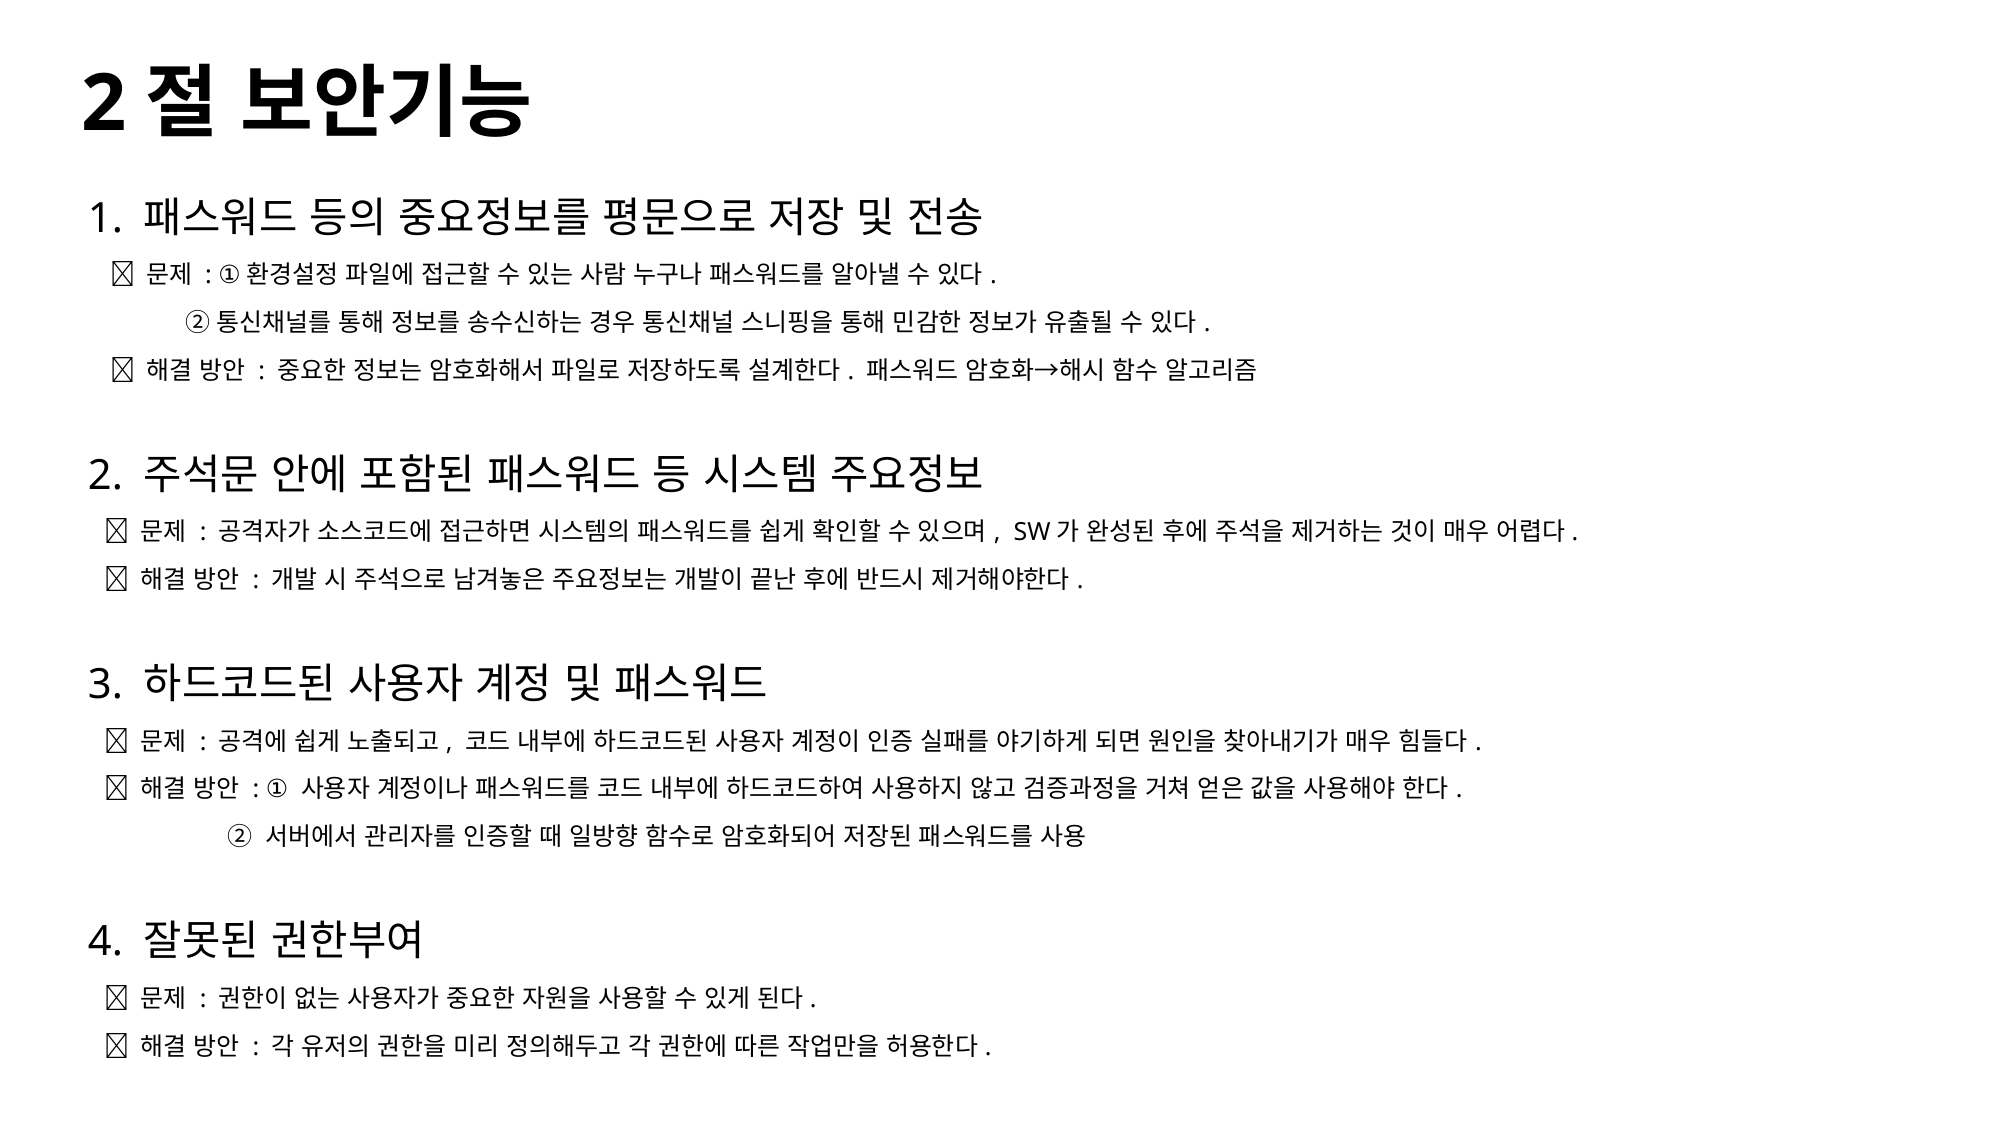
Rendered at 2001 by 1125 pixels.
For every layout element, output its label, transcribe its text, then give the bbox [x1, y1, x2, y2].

title 2절 보안기능 [66, 0, 1792, 214]
text_box 1. 패스워드 등의 중요정보를 평문으로 저장 및 전송  문제 : ①환경설정 파일에 접근할 수 있는 사람 누구나 패스워드를 알아낼 수 있다. ②통신채널를 통해 정보를 송수신하는 경우 통신채널 스니핑을 통해 민감한 정보가 유출될 수 있다.  해결 방안 : 중요한 정보는 암호화해서 파일로 저장하도록 설계한다. 패스워드 암호화→해시 함수 알고리즘 2. 주석문 안에 포함된 패스워드 등 시스템 주요정보  문제 : 공격자가 소스코드에 접근하면 시스템의 패스워드를 쉽게 확인할 수 있으며, SW가 완성된 후에 주석을 제거하는 것이 매우 어렵다.  해결 방안 : 개발 시 주석으로 남겨놓은 주요정보는 개발이 끝난 후에 반드시 제거해야한다. 3. 하드코드된 사용자 계정 및 패스워드  문제 : 공격에 쉽게 노출되고, 코드 내부에 하드코드된 사용자 계정이 인증 실패를 야기하게 되면 원인을 찾아내기가 매우 힘들다.  해결 방안 : ① 사용자 계정이나 패스워드를 코드 내부에 하드코드하여 사용하지 않고 검증과정을 거쳐 얻은 값을 사용해야 한다. ② 서버에서 관리자를 인증할 때 일방향 함수로 암호화되어 저장된 패스워드를 사용 4. 잘못된 권한부여  문제 : 권한이 없는 사용자가 중요한 자원을 사용할 수 있게 된다.  해결 방안 : 각 유저의 권한을 미리 정의해두고 각 권한에 따른 작업만을 허용한다. [72, 188, 1928, 1079]
